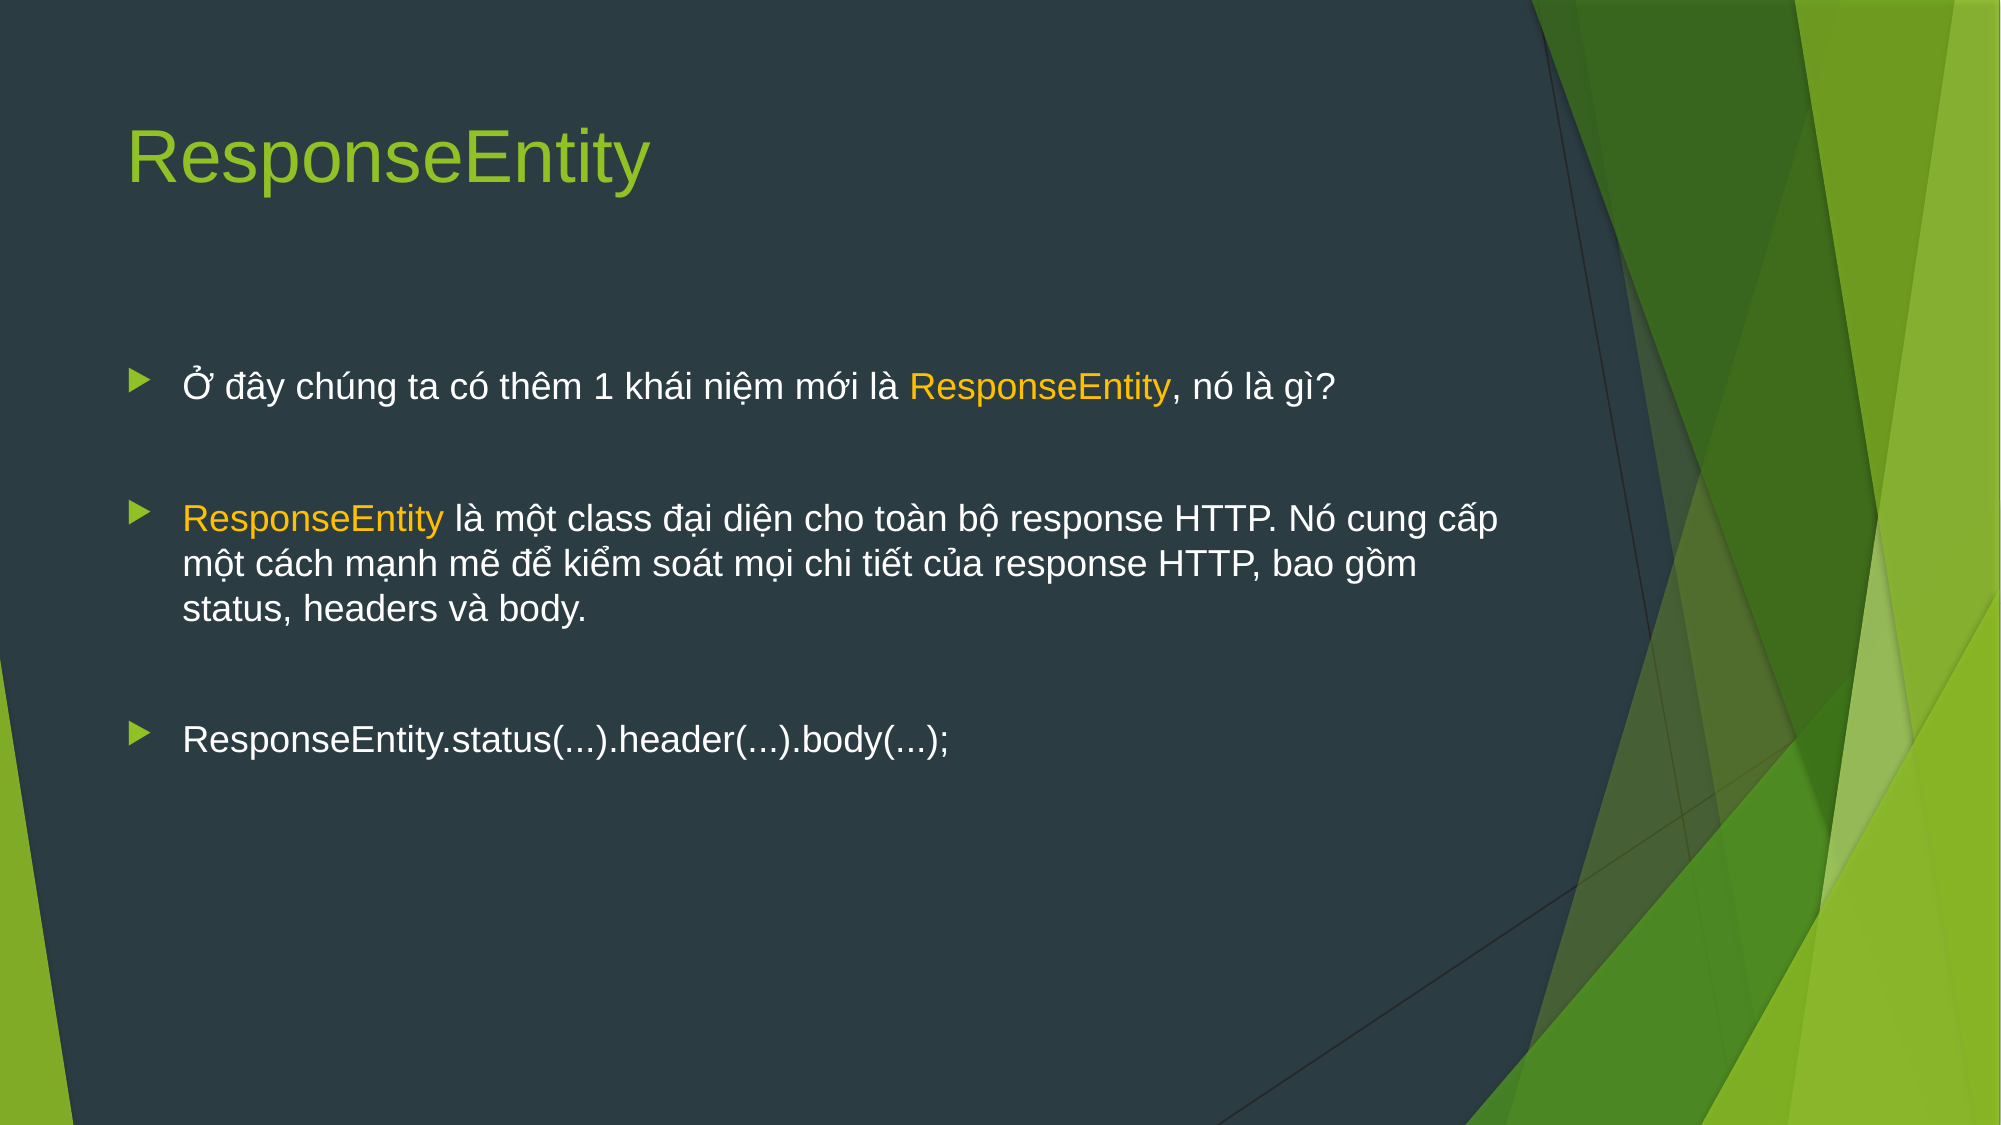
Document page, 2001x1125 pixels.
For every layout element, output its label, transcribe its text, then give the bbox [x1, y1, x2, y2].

list Ở đây chúng ta có thêm 1 khái niệm mới là ResponseEntity, nó là gì? ResponseEntity là một class đại diện cho toàn bộ response HTTP. Nó cung cấp một cách mạnh mẽ để kiểm soát mọi chi tiết của response HTTP, bao gồm status, headers và body. ResponseEntity.status(...).header(...).body(...); [111, 354, 1522, 992]
title ResponseEntity [111, 99, 1522, 317]
